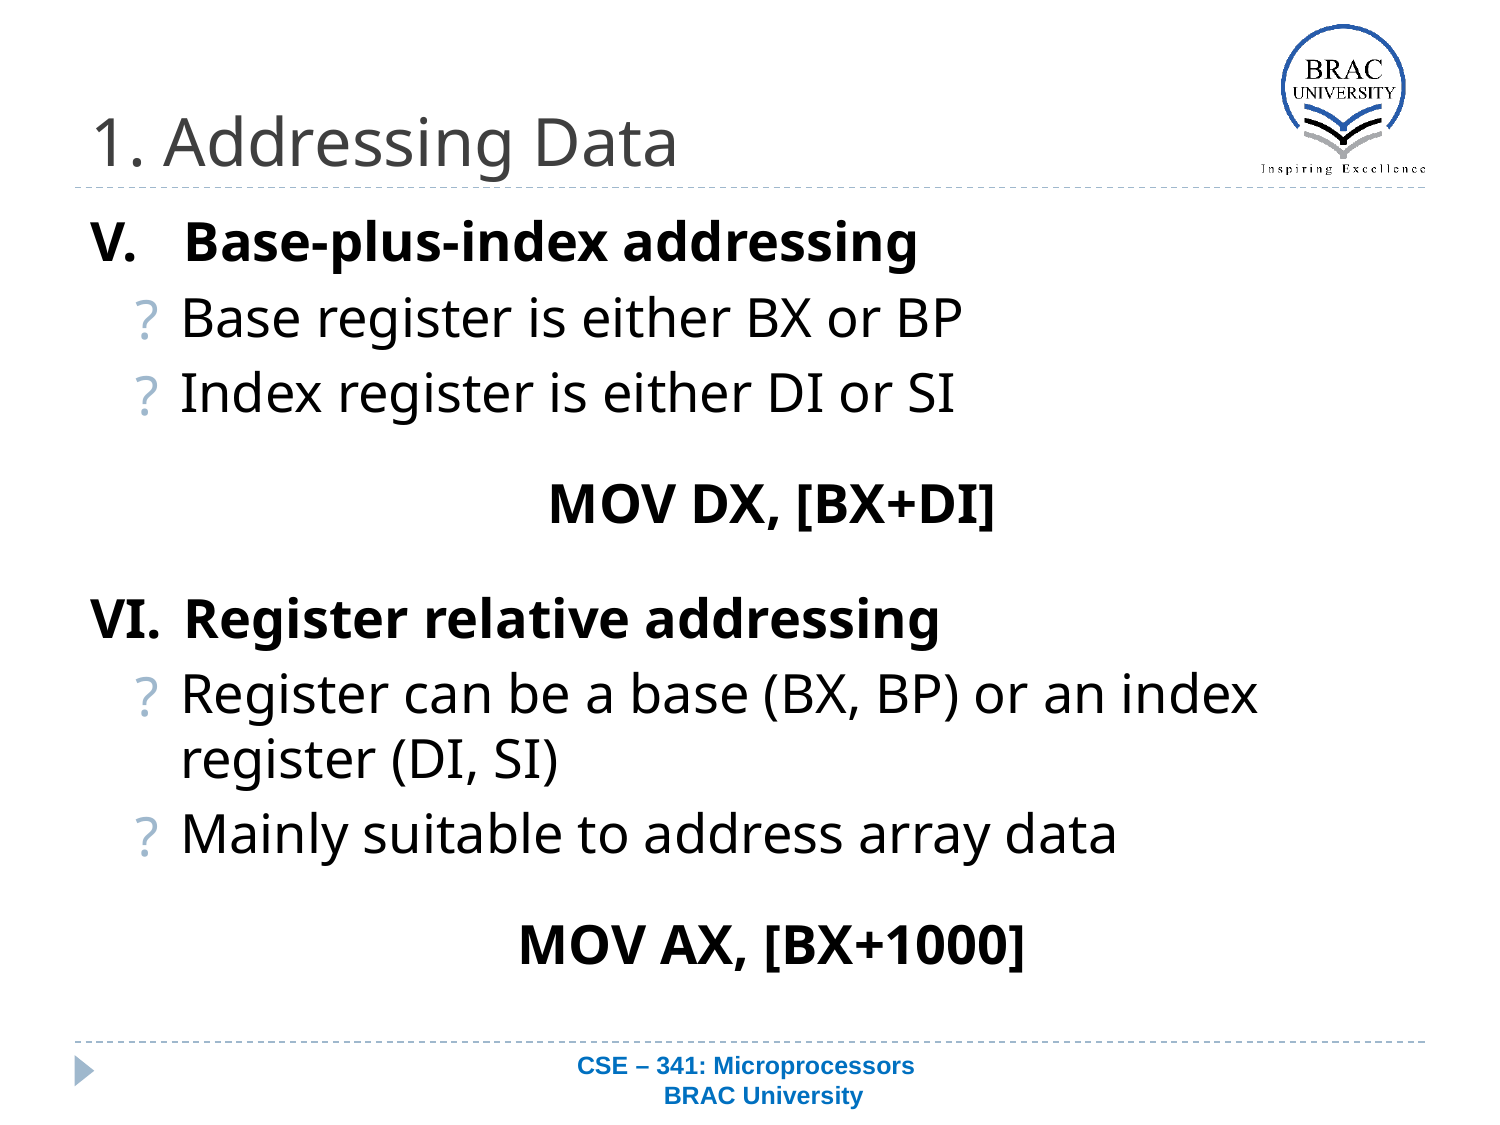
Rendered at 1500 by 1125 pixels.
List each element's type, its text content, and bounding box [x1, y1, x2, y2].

footer CSE – 341: Microprocessors BRAC University [375, 1042, 1125, 1103]
list Base-plus-index addressing Base register is either BX or BP Index register is either DI or SI MOV DX, [BX+DI] Register relative addressing Register can be a base (BX, BP) or an index register (DI, SI) Mainly suitable to address array data MOV AX, [BX+1000] [75, 200, 1425, 1010]
title 1. Addressing Data [75, 24, 1425, 188]
